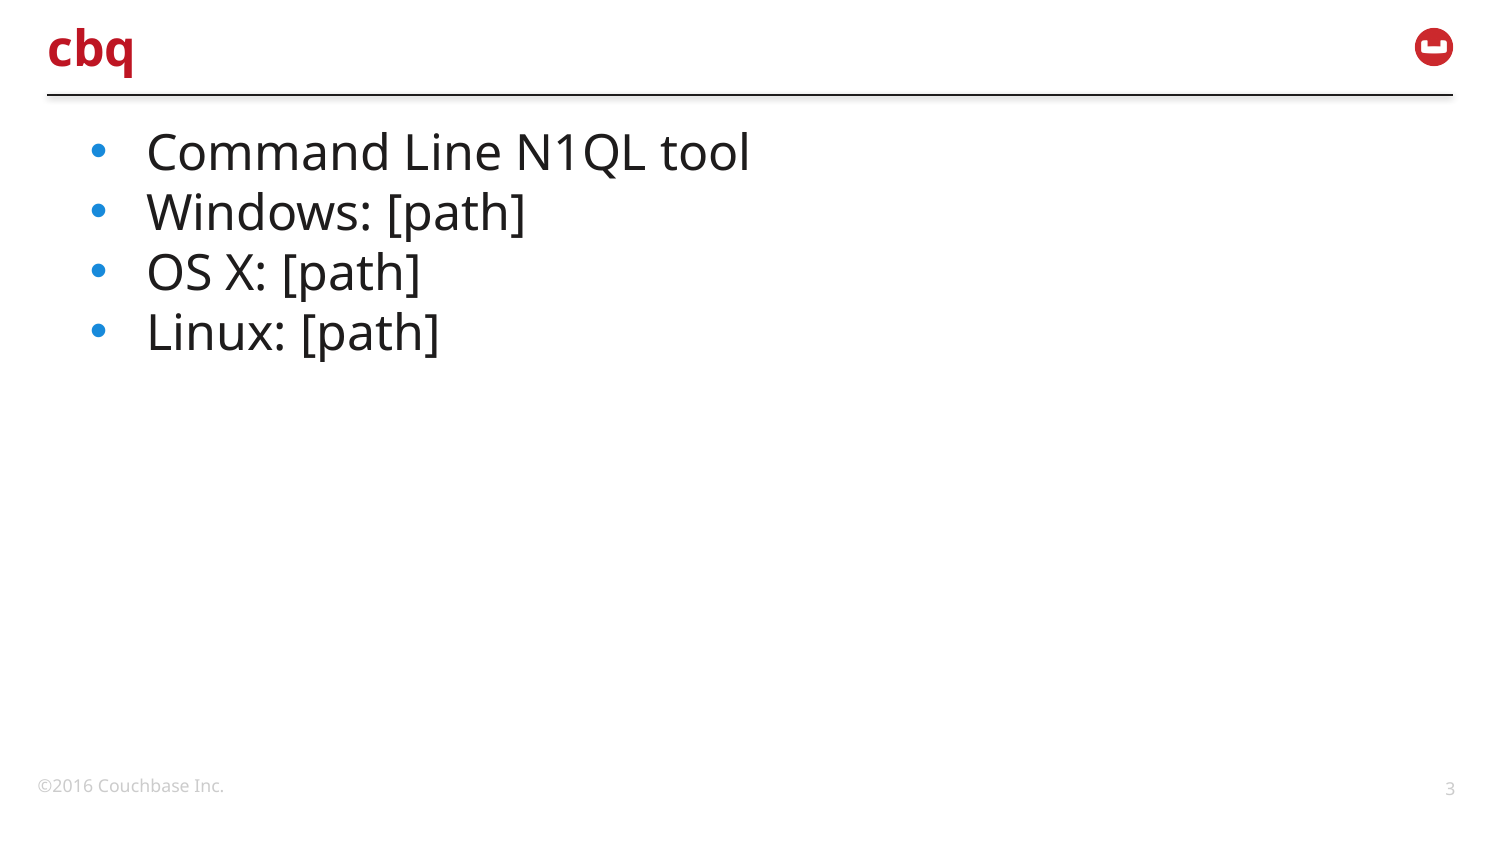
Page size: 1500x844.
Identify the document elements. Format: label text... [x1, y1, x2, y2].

text_box Command Line N1QL tool Windows: [path] OS X: [path] Linux: [path] [74, 112, 1389, 670]
title cbq [32, 7, 1345, 96]
picture [1414, 27, 1454, 67]
